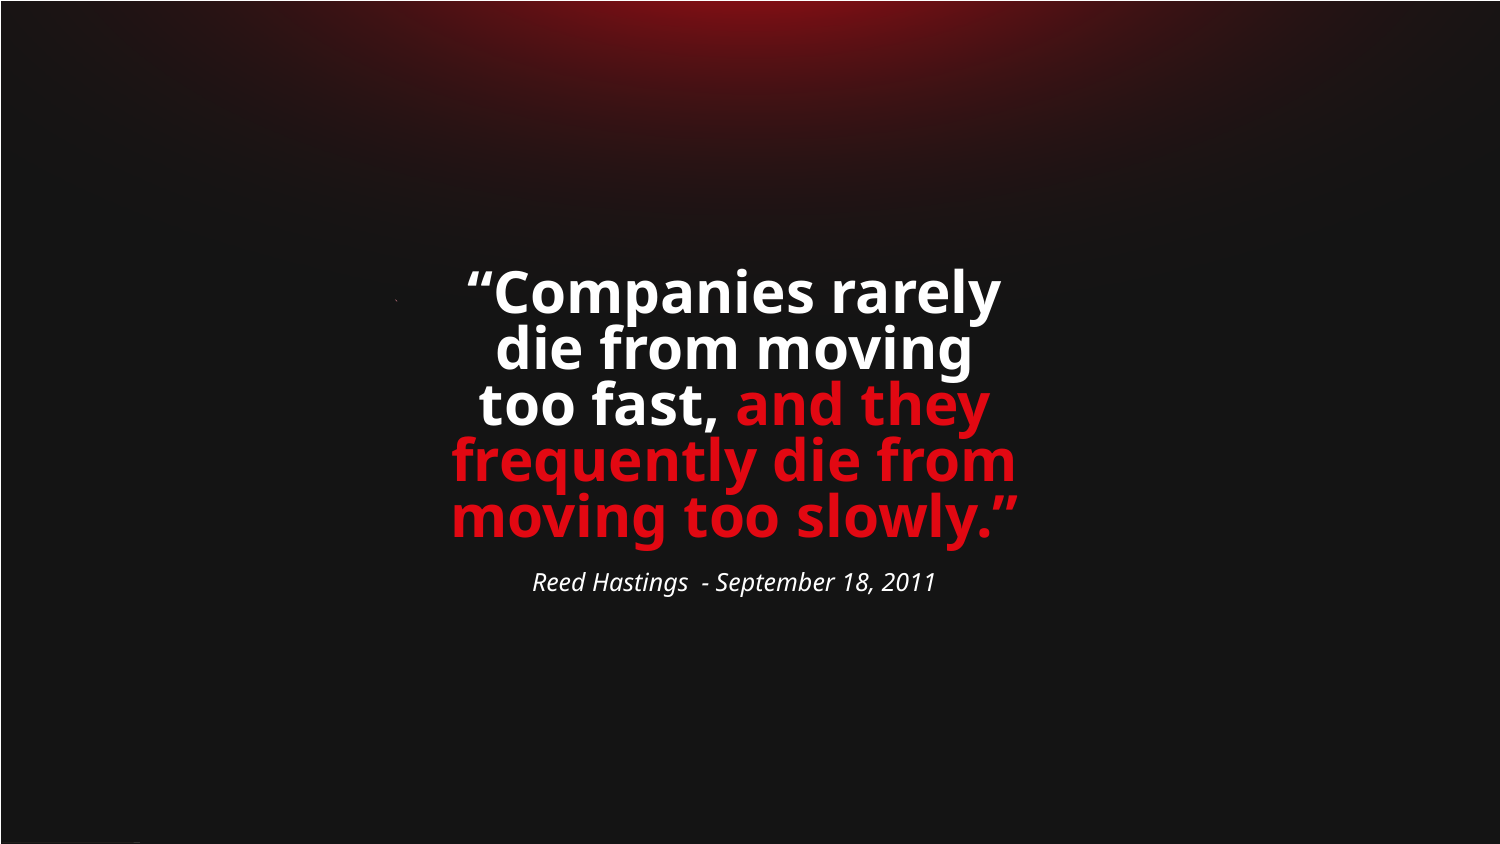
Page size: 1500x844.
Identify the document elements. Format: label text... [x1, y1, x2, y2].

title “Companies rarely die from moving too fast, and they frequently die from moving too slowly.” Reed Hastings - September 18, 2011 [424, 224, 1046, 640]
picture [2, 2, 1500, 844]
